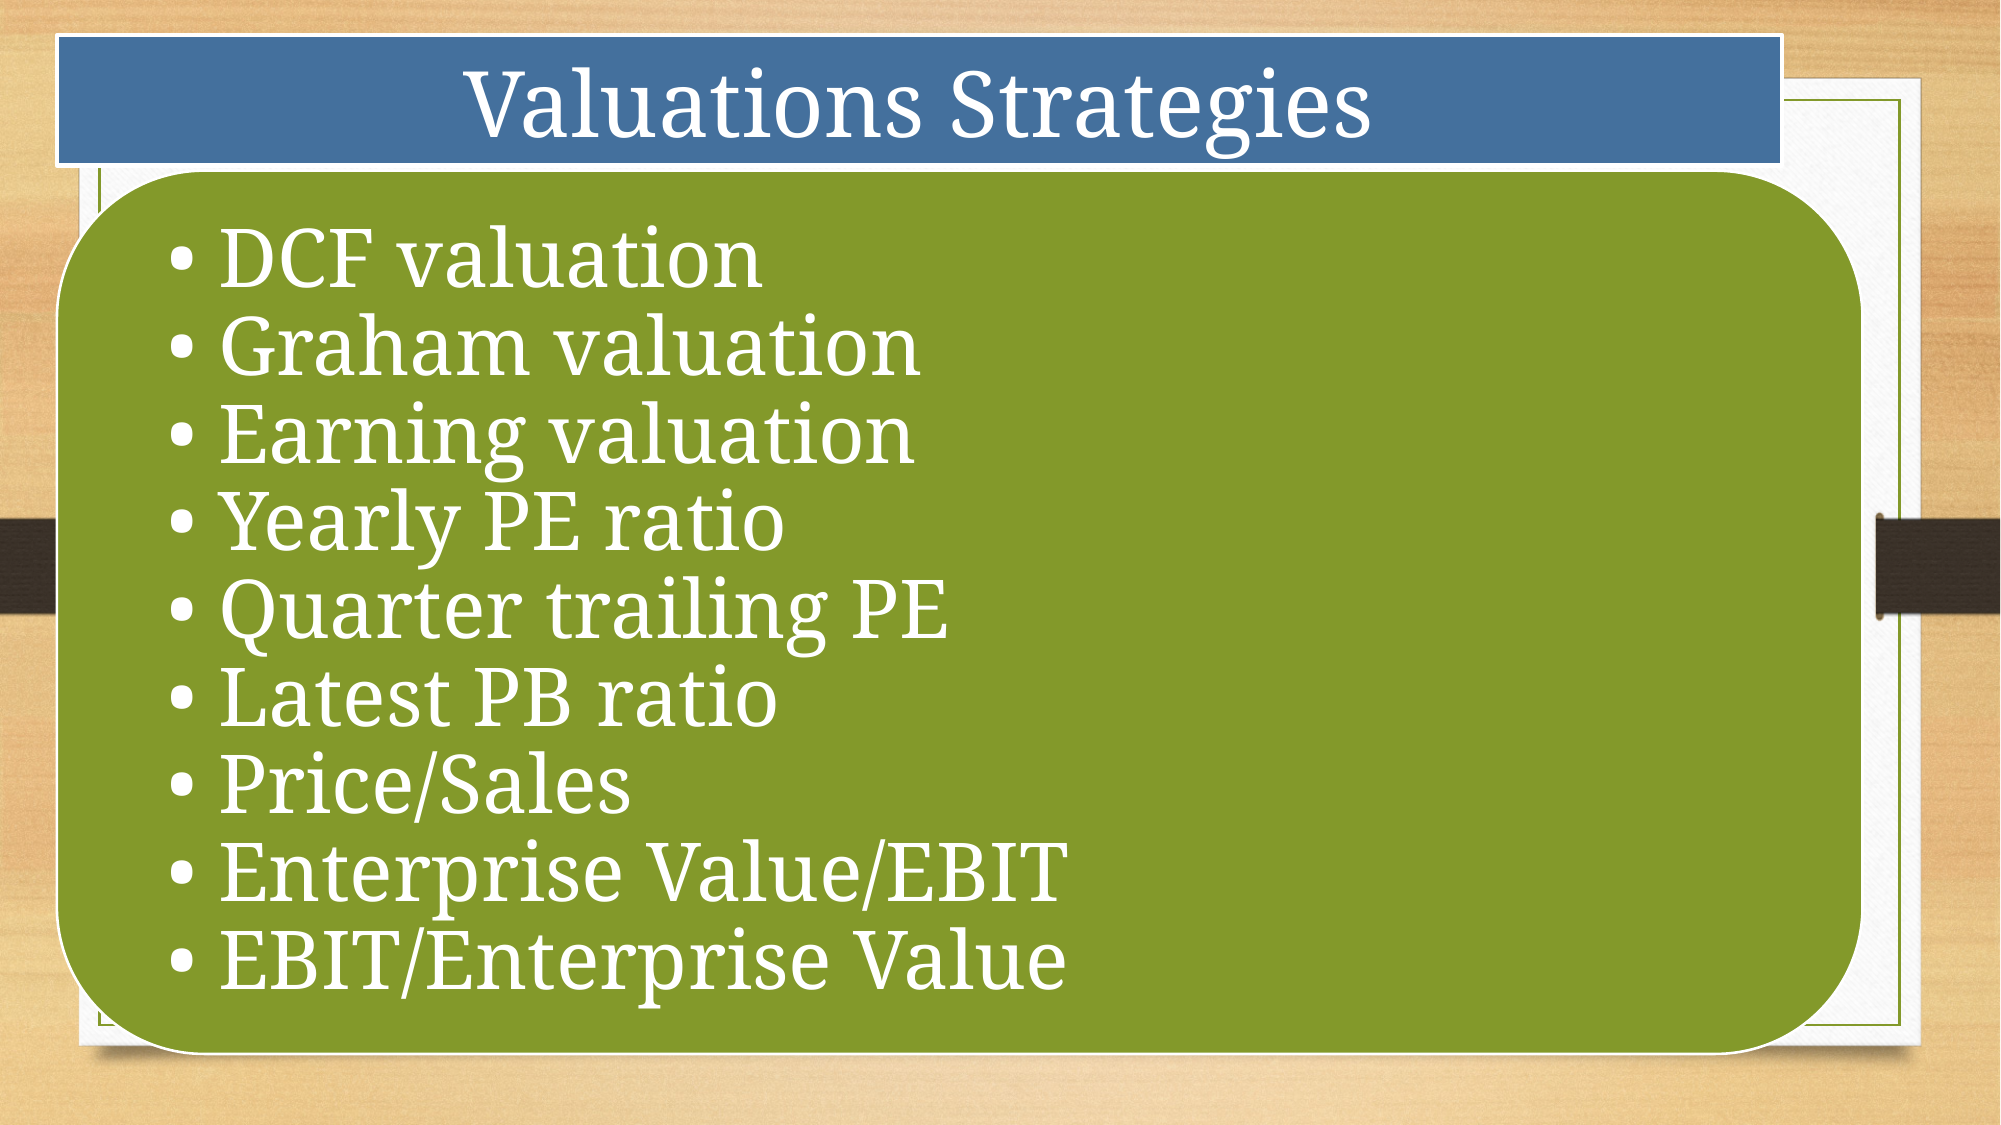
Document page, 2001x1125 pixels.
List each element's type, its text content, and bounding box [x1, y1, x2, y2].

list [56, 165, 1863, 1060]
picture [0, 0, 2001, 1125]
title Valuations Strategies [55, 33, 1784, 168]
